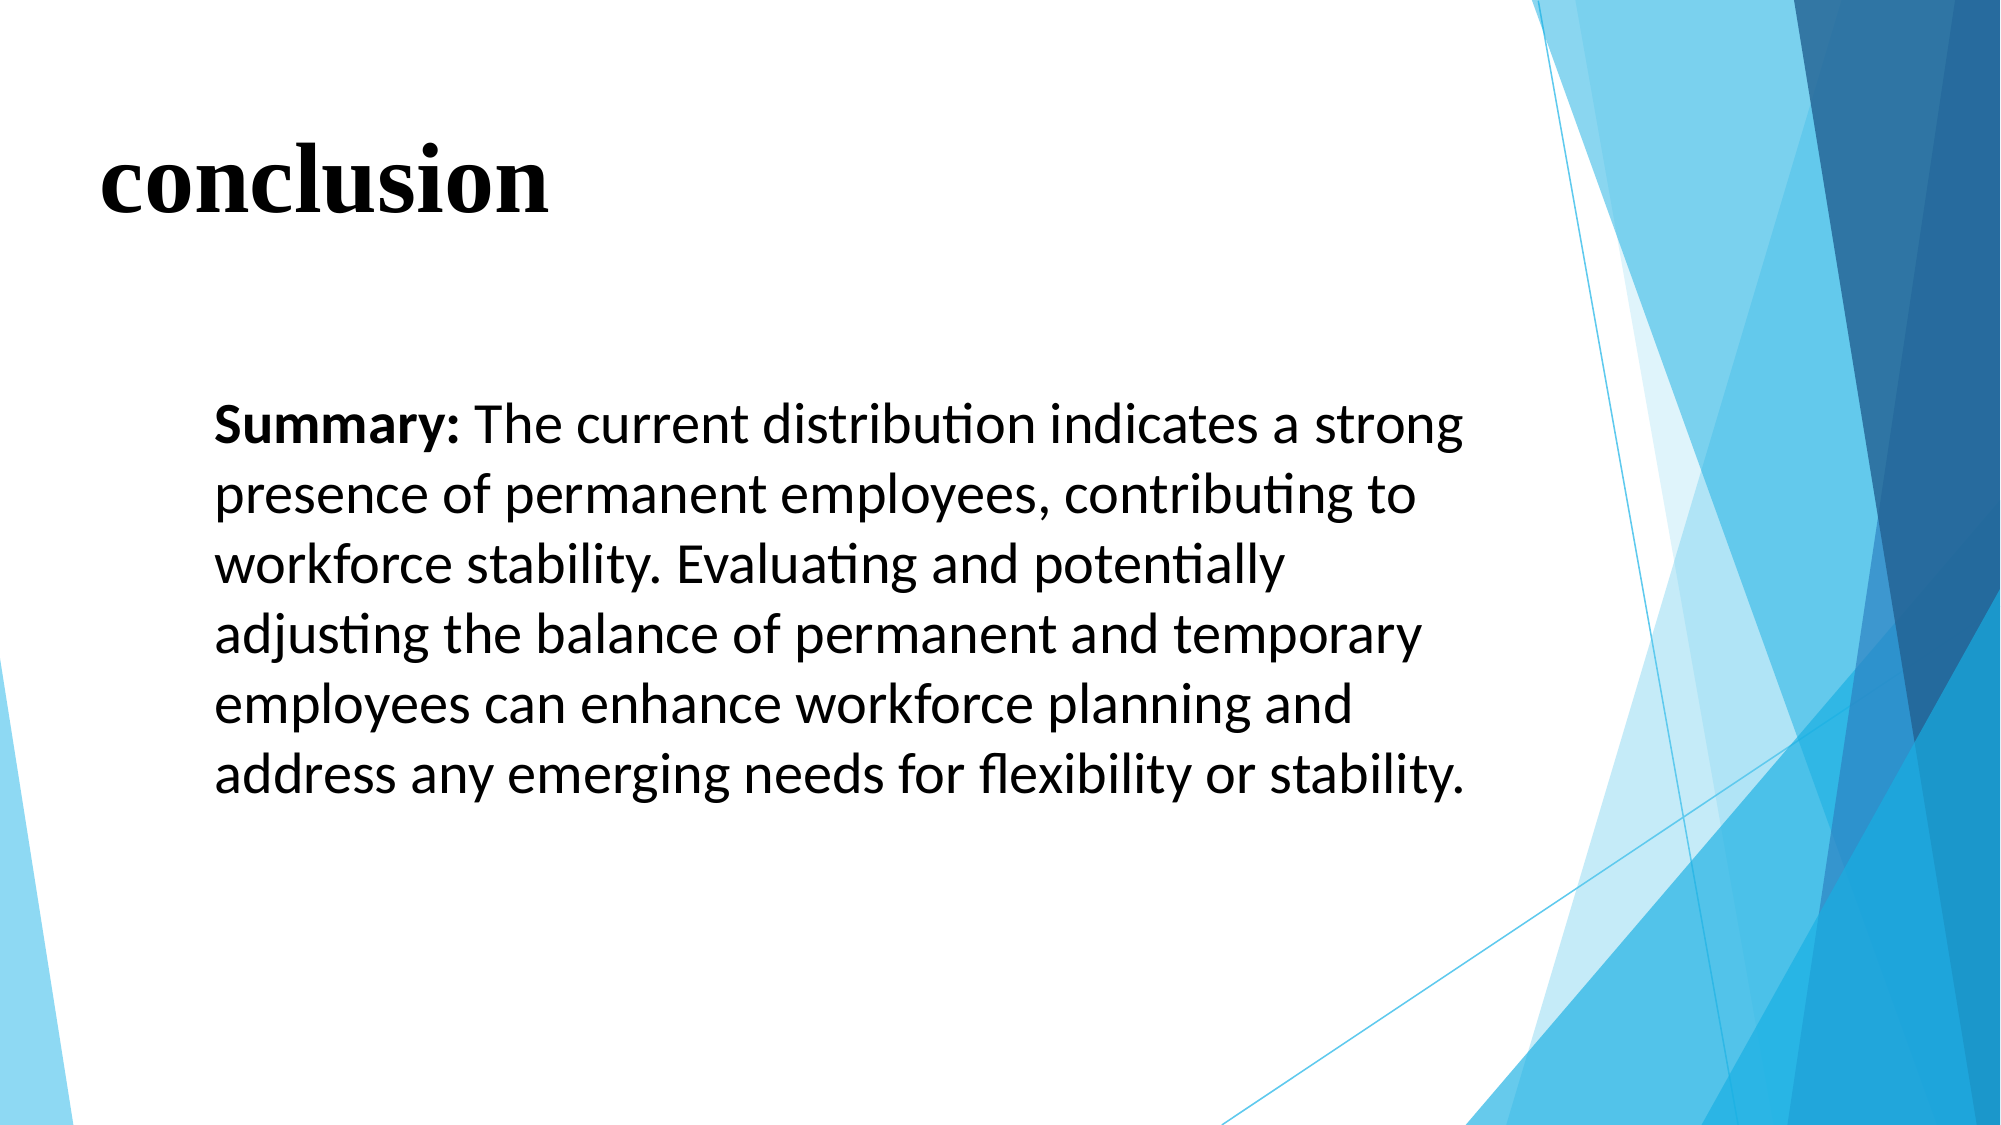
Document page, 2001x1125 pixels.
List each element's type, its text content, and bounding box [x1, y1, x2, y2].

text_box Summary: The current distribution indicates a strong presence of permanent employees, contributing to workforce stability. Evaluating and potentially adjusting the balance of permanent and temporary employees can enhance workforce planning and address any emerging needs for flexibility or stability. [200, 378, 1521, 813]
title conclusion [99, 112, 1853, 232]
